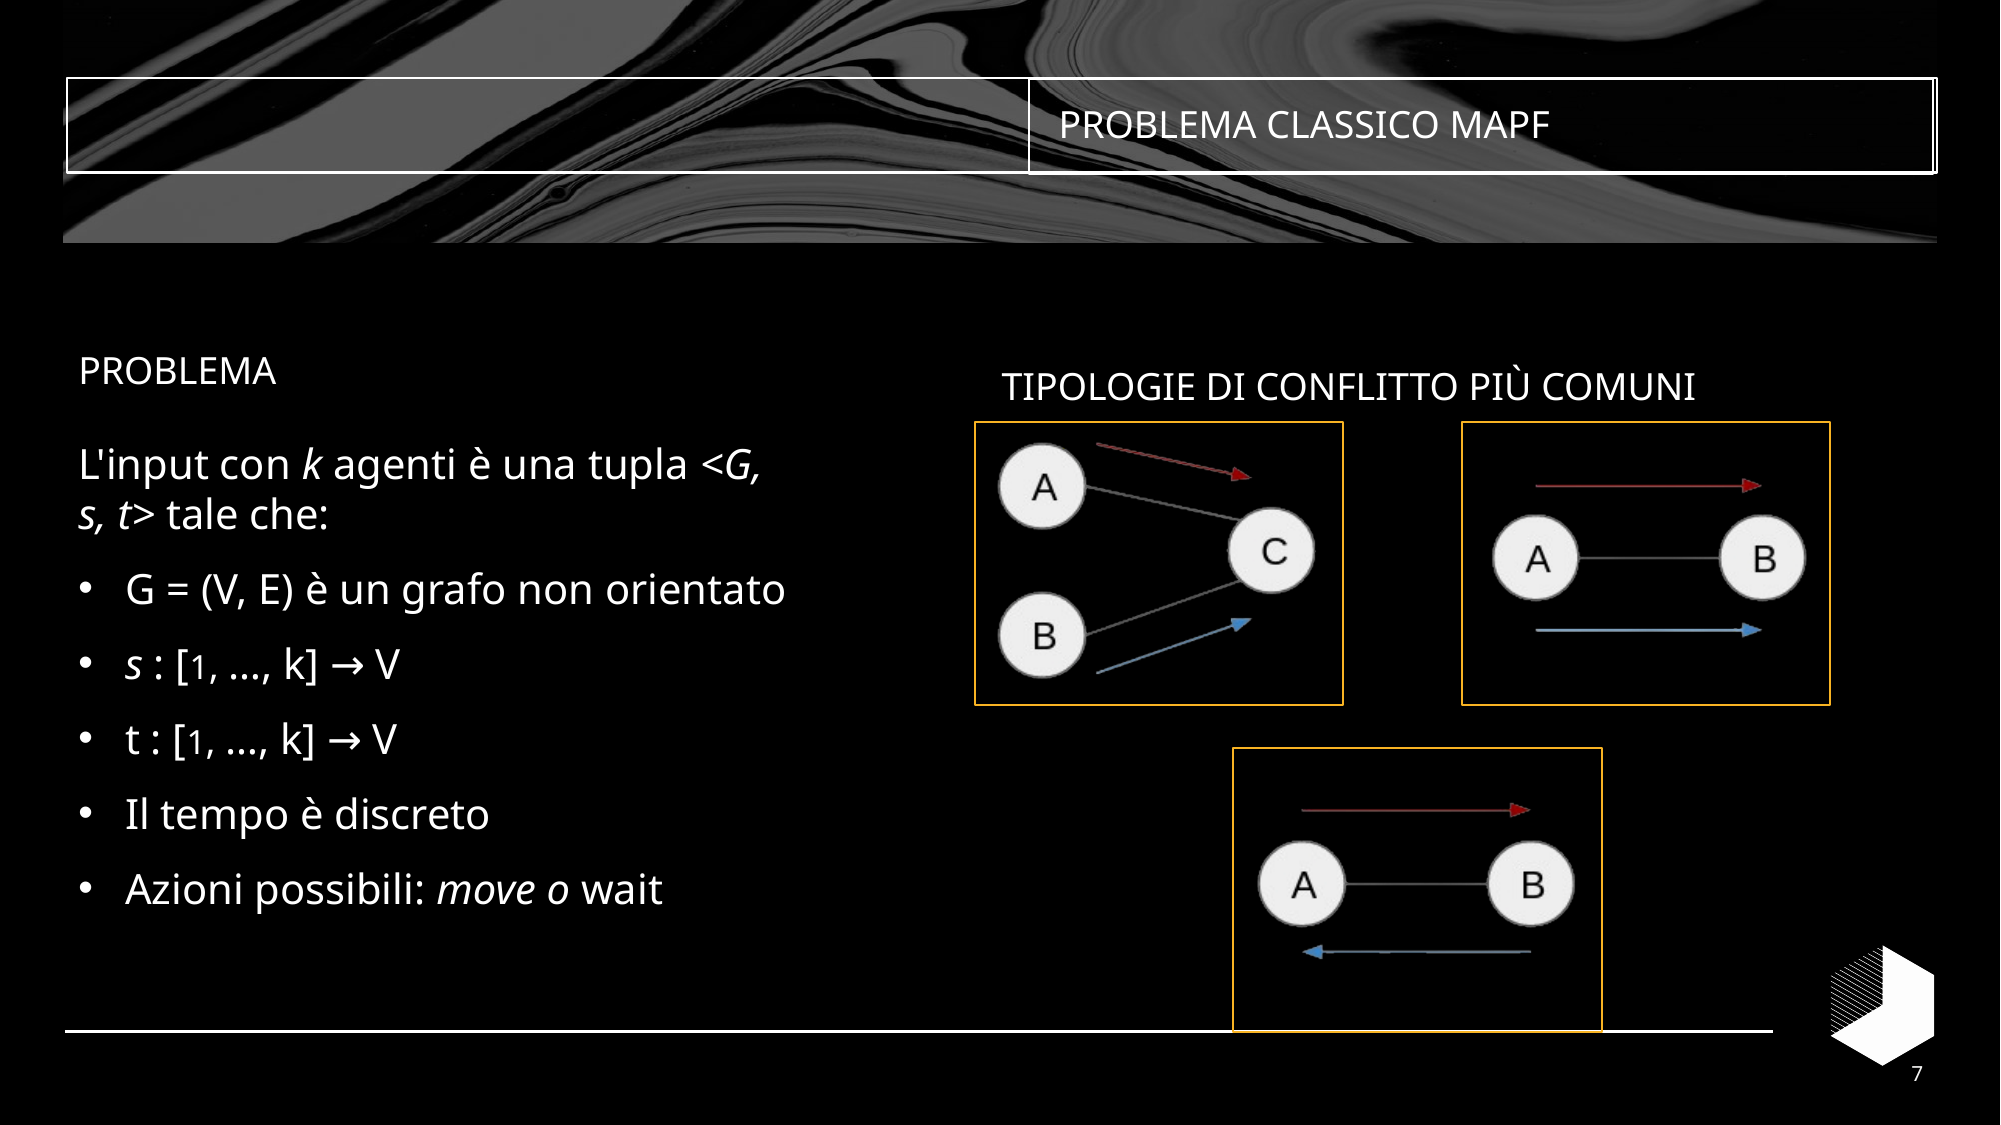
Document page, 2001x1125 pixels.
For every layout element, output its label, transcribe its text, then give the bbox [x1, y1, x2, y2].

list Tipologie di conflitto più comuni [986, 340, 1939, 916]
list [949, 405, 1361, 720]
title Problema classico mapf [1028, 78, 1934, 175]
picture [63, 0, 1937, 243]
picture [1830, 945, 1935, 1066]
picture [68, 79, 1028, 171]
slide_number 7 [1555, 1045, 1938, 1103]
picture [1441, 422, 1849, 737]
text_box PROBLEMA L'input con k agenti è una tupla <G, s, t> tale che: G = (V, E) è un grafo non orientato s : [1, …, k] → V t : [1, …, k] → V Il tempo è discreto Azioni possibili: move o wait [63, 339, 914, 920]
picture [1212, 748, 1624, 1063]
